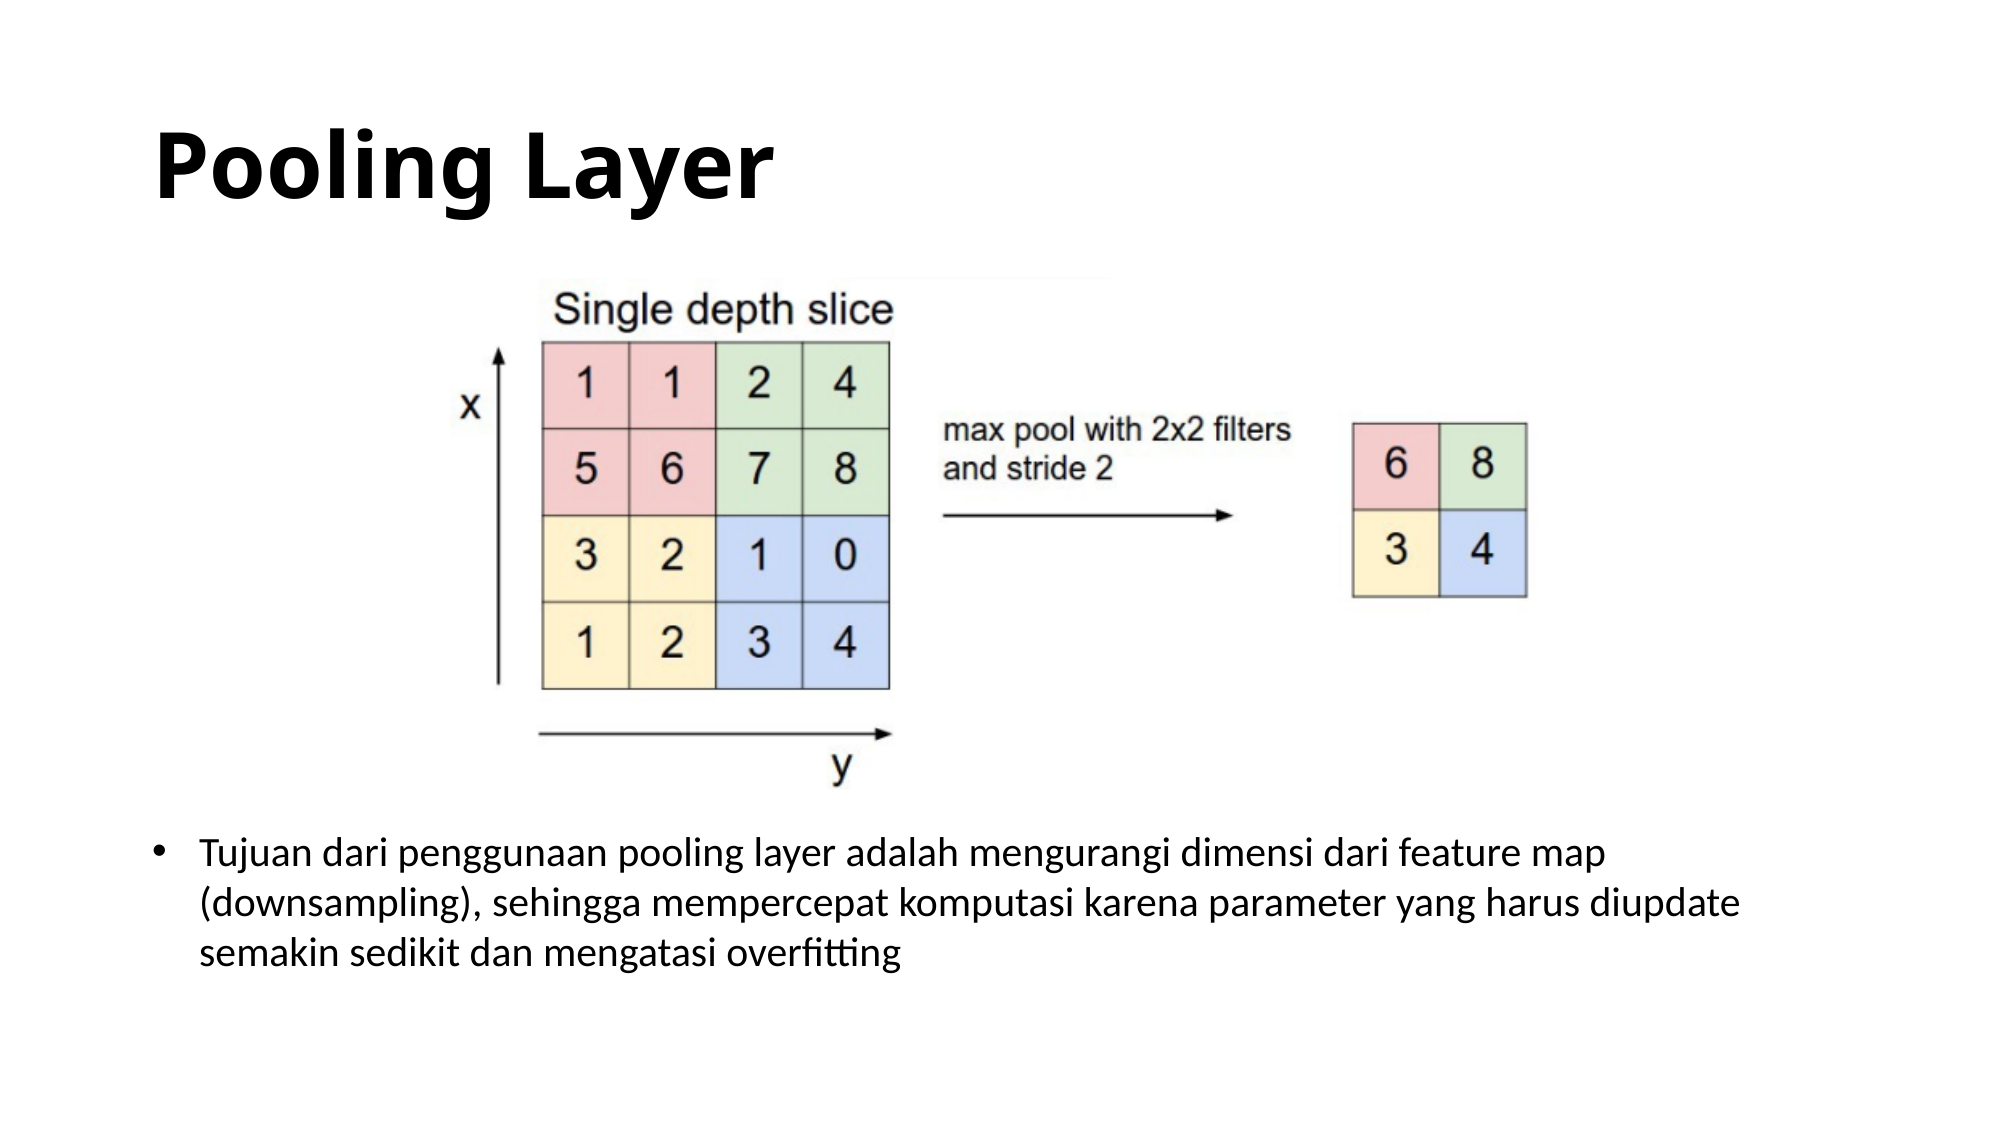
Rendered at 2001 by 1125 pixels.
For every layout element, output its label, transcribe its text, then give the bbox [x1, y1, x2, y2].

title Pooling Layer [137, 59, 1863, 278]
text_box Tujuan dari penggunaan pooling layer adalah mengurangi dimensi dari feature map (downsampling), sehingga mempercepat komputasi karena parameter yang harus diupdate semakin sedikit dan mengatasi overfitting [137, 817, 1841, 983]
picture [449, 277, 1551, 801]
